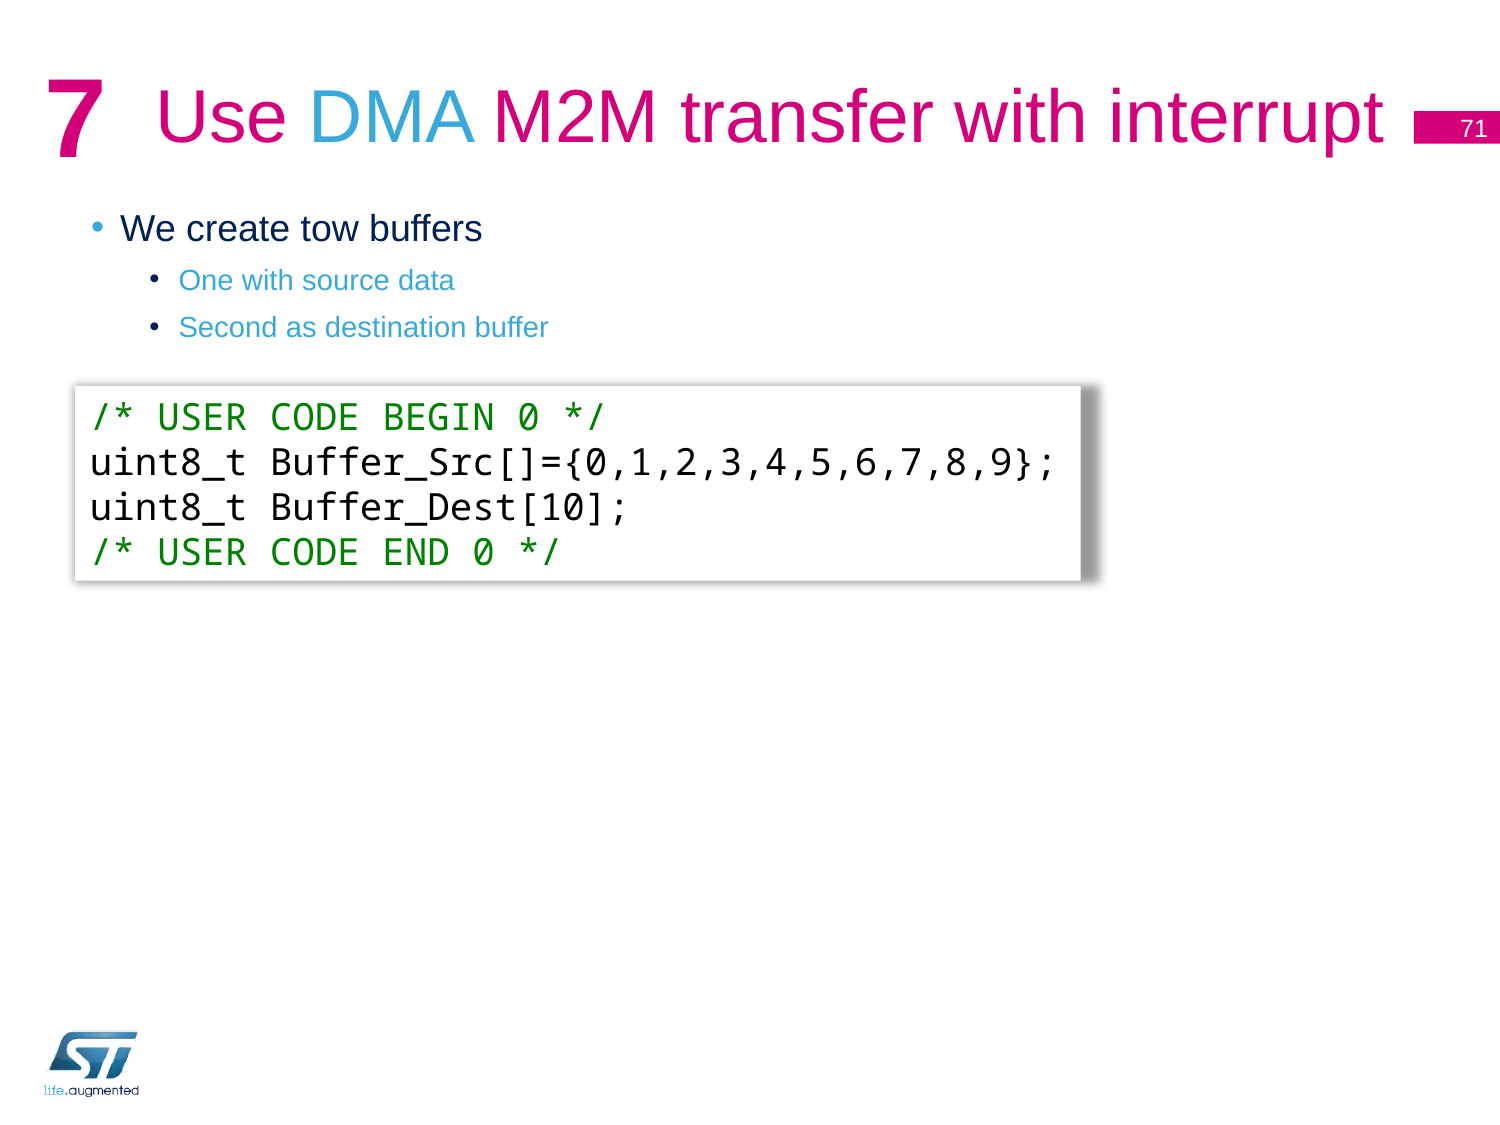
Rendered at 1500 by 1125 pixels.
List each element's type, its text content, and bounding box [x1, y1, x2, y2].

text_box 7 [29, 19, 151, 207]
text_box /* USER CODE BEGIN 0 */ uint8_t Buffer_Src[]={0,1,2,3,4,5,6,7,8,9}; uint8_t Buffer_Dest[10]; /* USER CODE END 0 */ [75, 386, 1081, 581]
picture [36, 1022, 147, 1103]
list We create tow buffers One with source data Second as destination buffer [75, 196, 1427, 354]
title Use DMA M2M transfer with interrupt [74, 18, 1400, 196]
slide_number 71 [1413, 111, 1500, 144]
